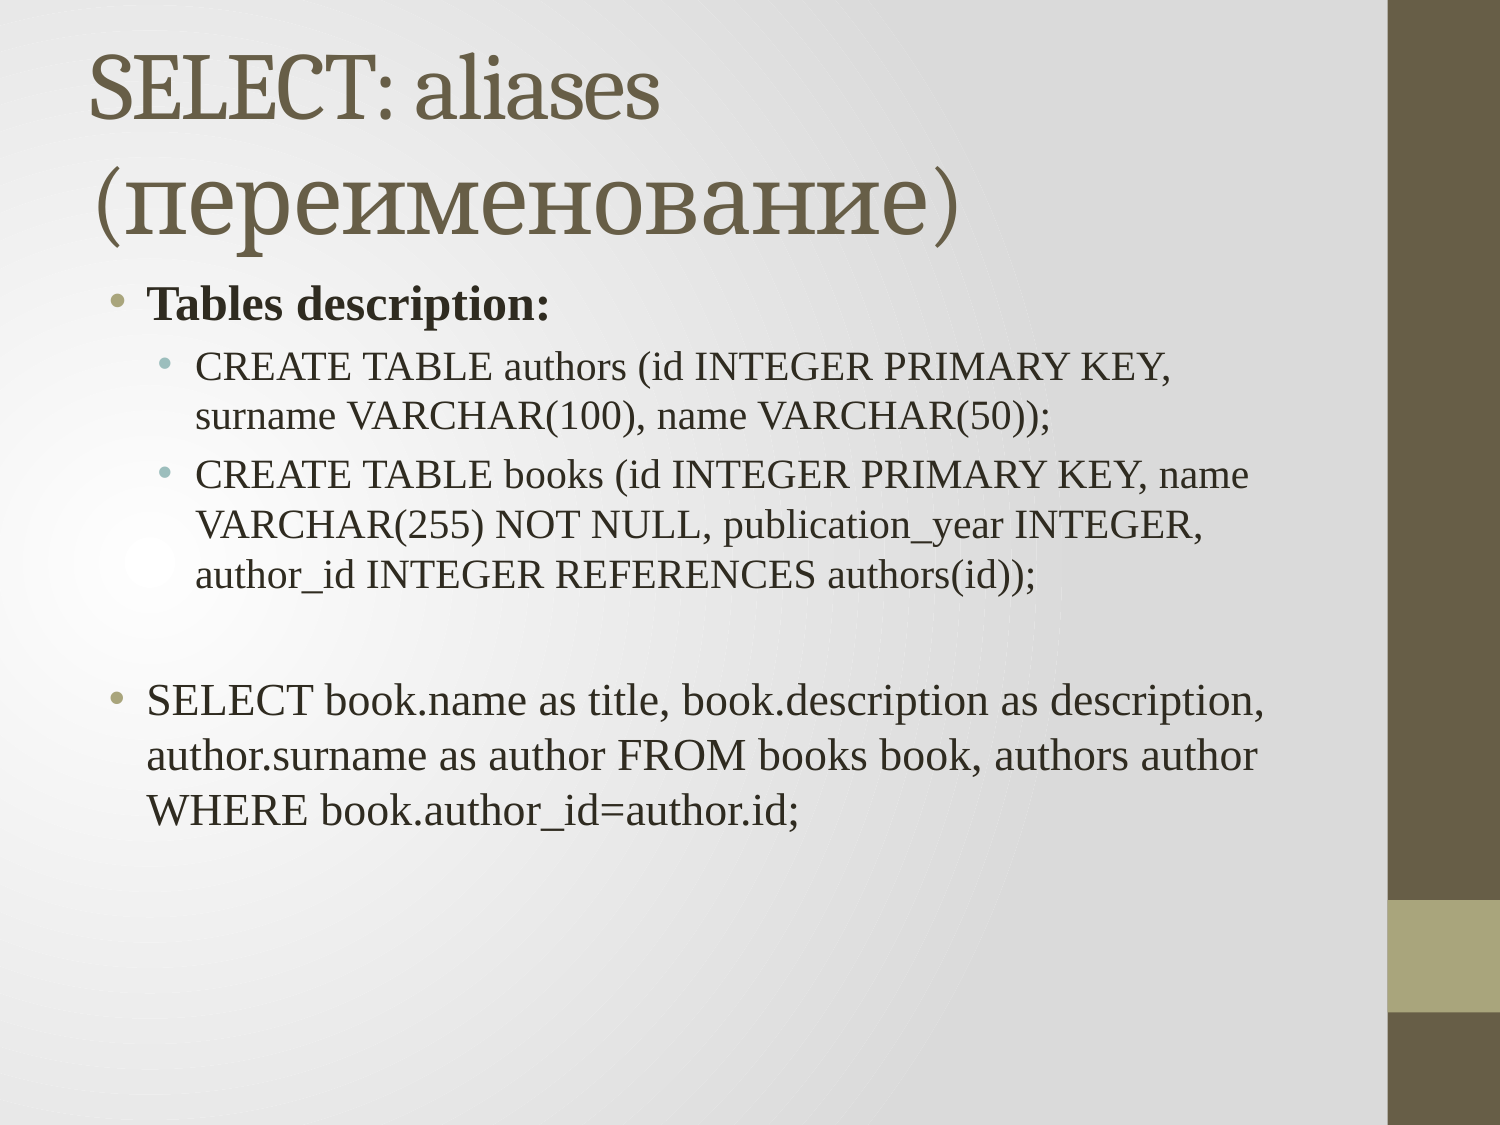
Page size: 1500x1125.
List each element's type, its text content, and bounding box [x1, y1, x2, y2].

list Tables description: CREATE TABLE authors (id INTEGER PRIMARY KEY, surname VARCHAR(100), name VARCHAR(50)); CREATE TABLE books (id INTEGER PRIMARY KEY, name VARCHAR(255) NOT NULL, publication_year INTEGER, author_id INTEGER REFERENCES authors(id)); SELECT book.name as title, book.description as description, author.surname as author FROM books book, authors author WHERE book.author_id=author.id; [75, 262, 1325, 1050]
title SELECT: aliases (переименование) [75, 45, 1325, 233]
